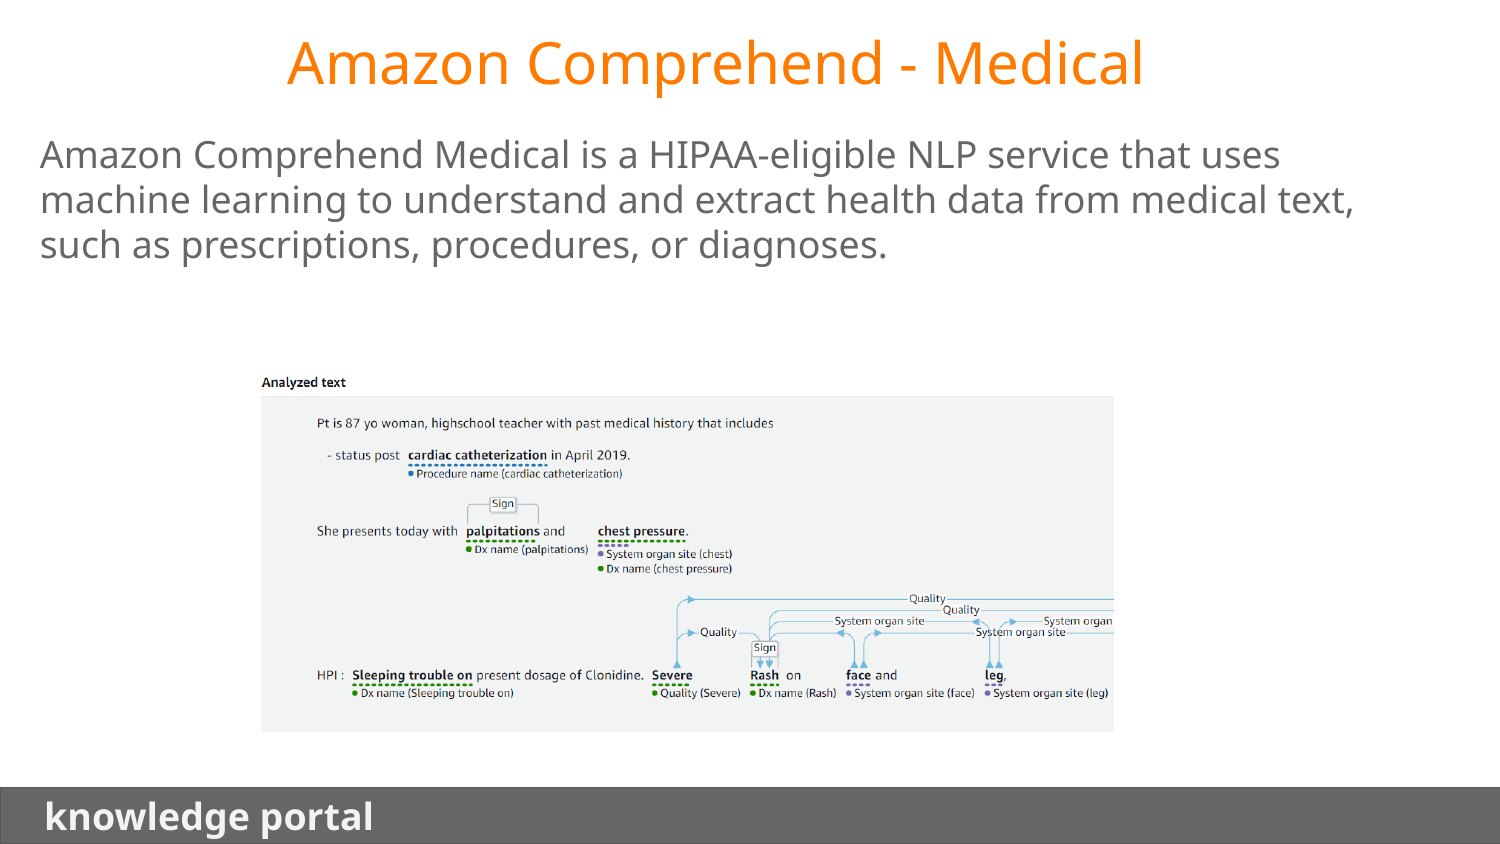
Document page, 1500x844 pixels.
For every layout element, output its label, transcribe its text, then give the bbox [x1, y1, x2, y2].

subtitle Amazon Comprehend - Medical [10, 11, 1424, 117]
text_box Amazon Comprehend Medical is a HIPAA-eligible NLP service that uses machine learning to understand and extract health data from medical text, such as prescriptions, procedures, or diagnoses. [24, 116, 1424, 312]
text_box knowledge portal [0, 787, 1500, 844]
picture [259, 367, 1114, 732]
